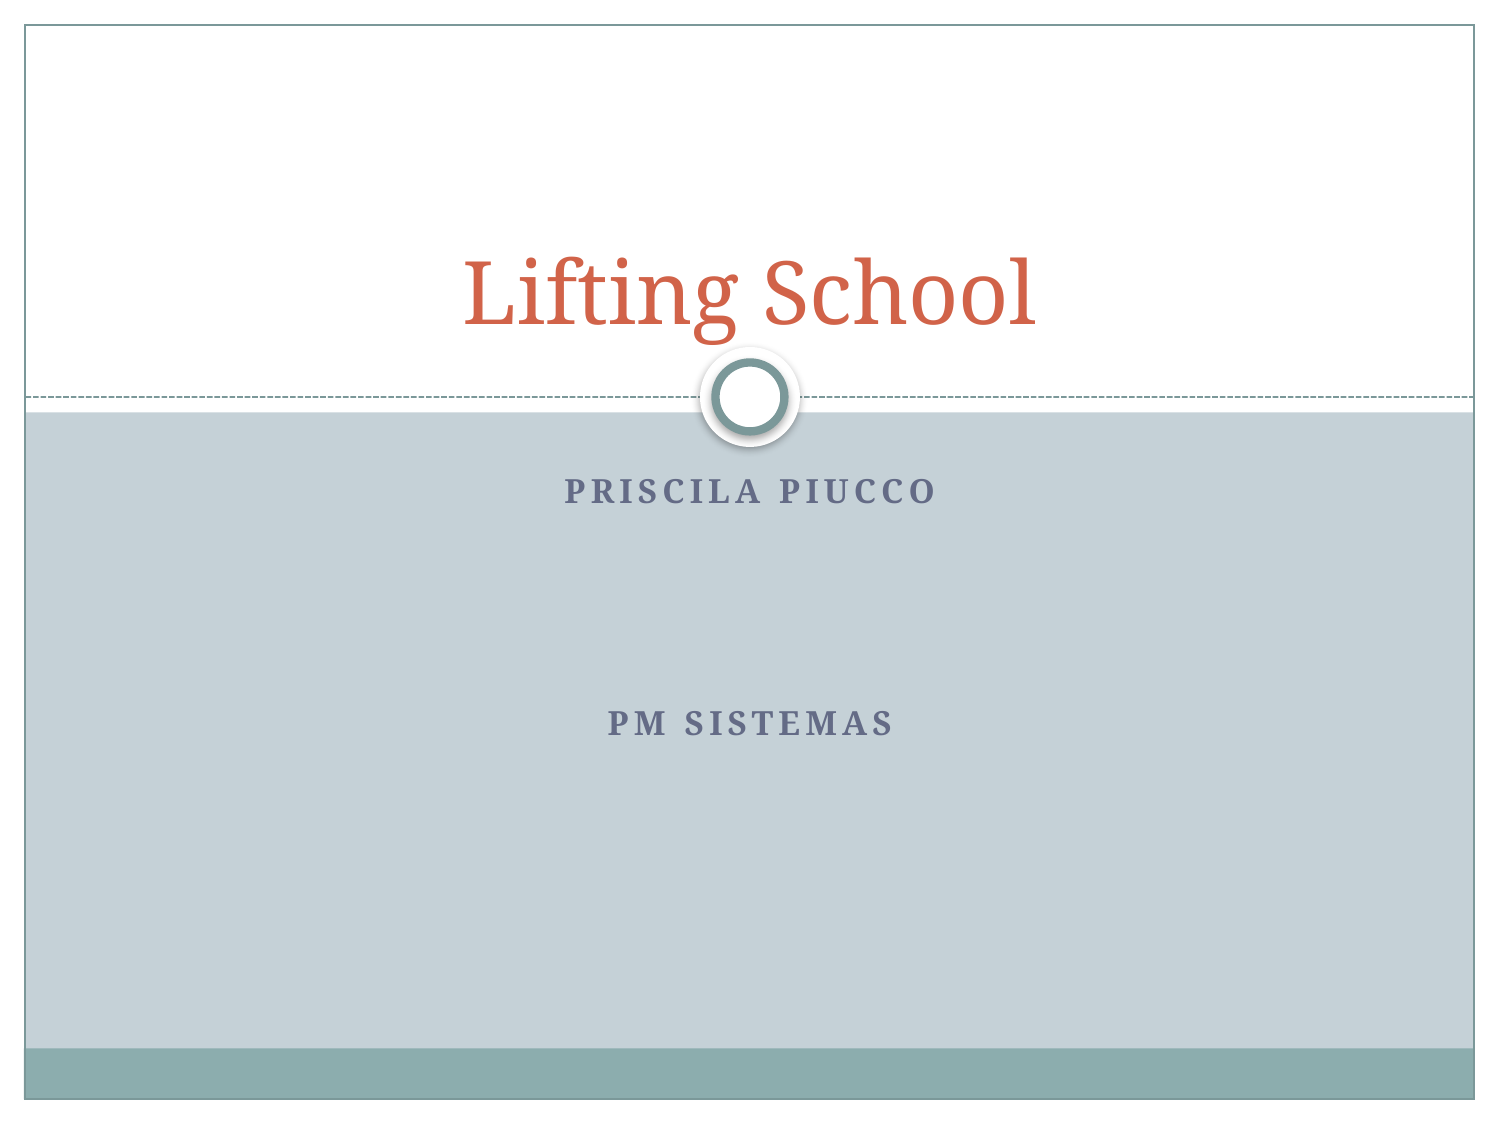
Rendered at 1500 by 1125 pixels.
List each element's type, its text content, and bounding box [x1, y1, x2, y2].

title Lifting School [112, 62, 1388, 350]
subtitle Priscila piucco Pm sistemas [225, 462, 1275, 750]
